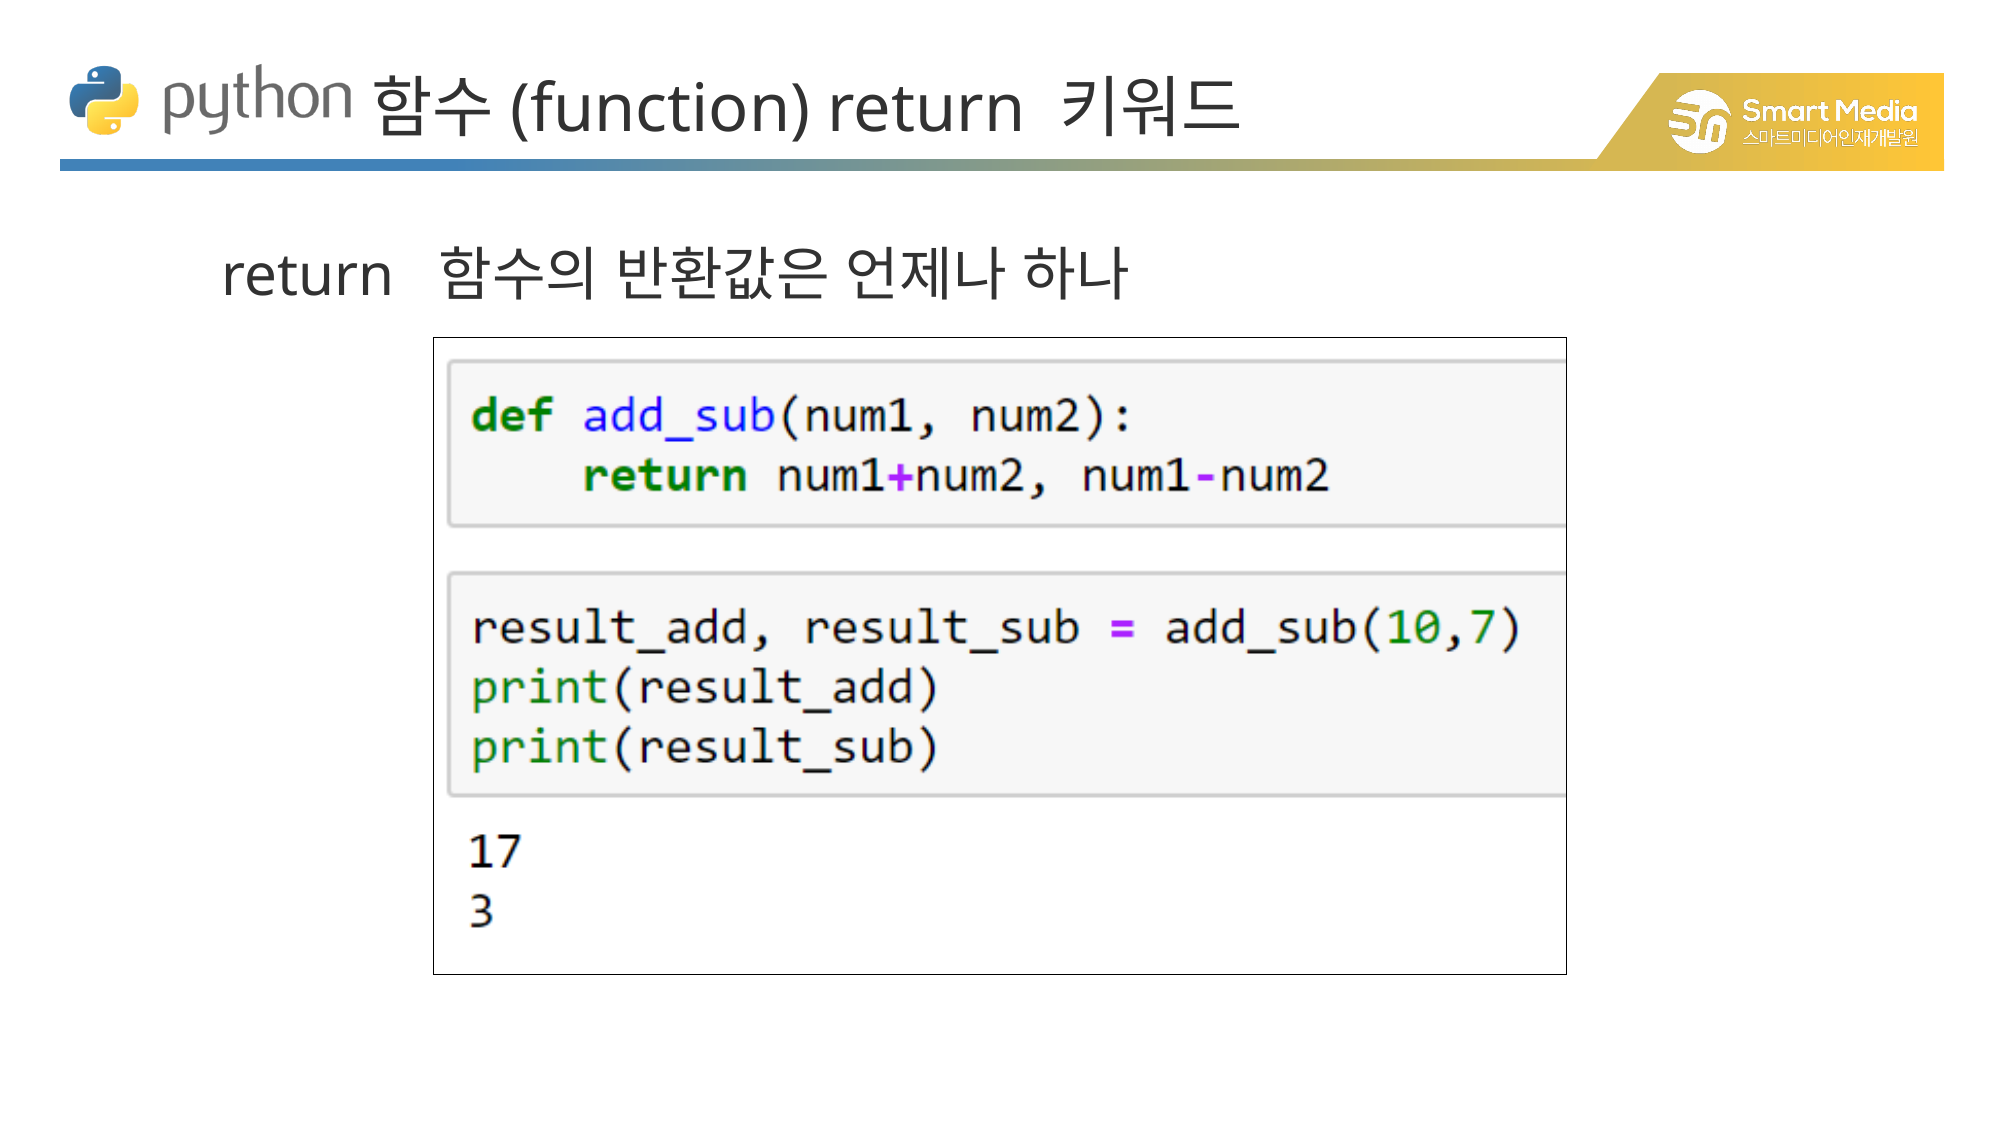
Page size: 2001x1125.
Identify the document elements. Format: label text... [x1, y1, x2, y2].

picture [1658, 83, 1932, 160]
picture [60, 55, 363, 147]
picture [433, 337, 1567, 975]
text_box return 함수의 반환값은 언제나 하나 [206, 215, 1686, 315]
text_box 함수(function) return 키워드 [356, 57, 1259, 153]
